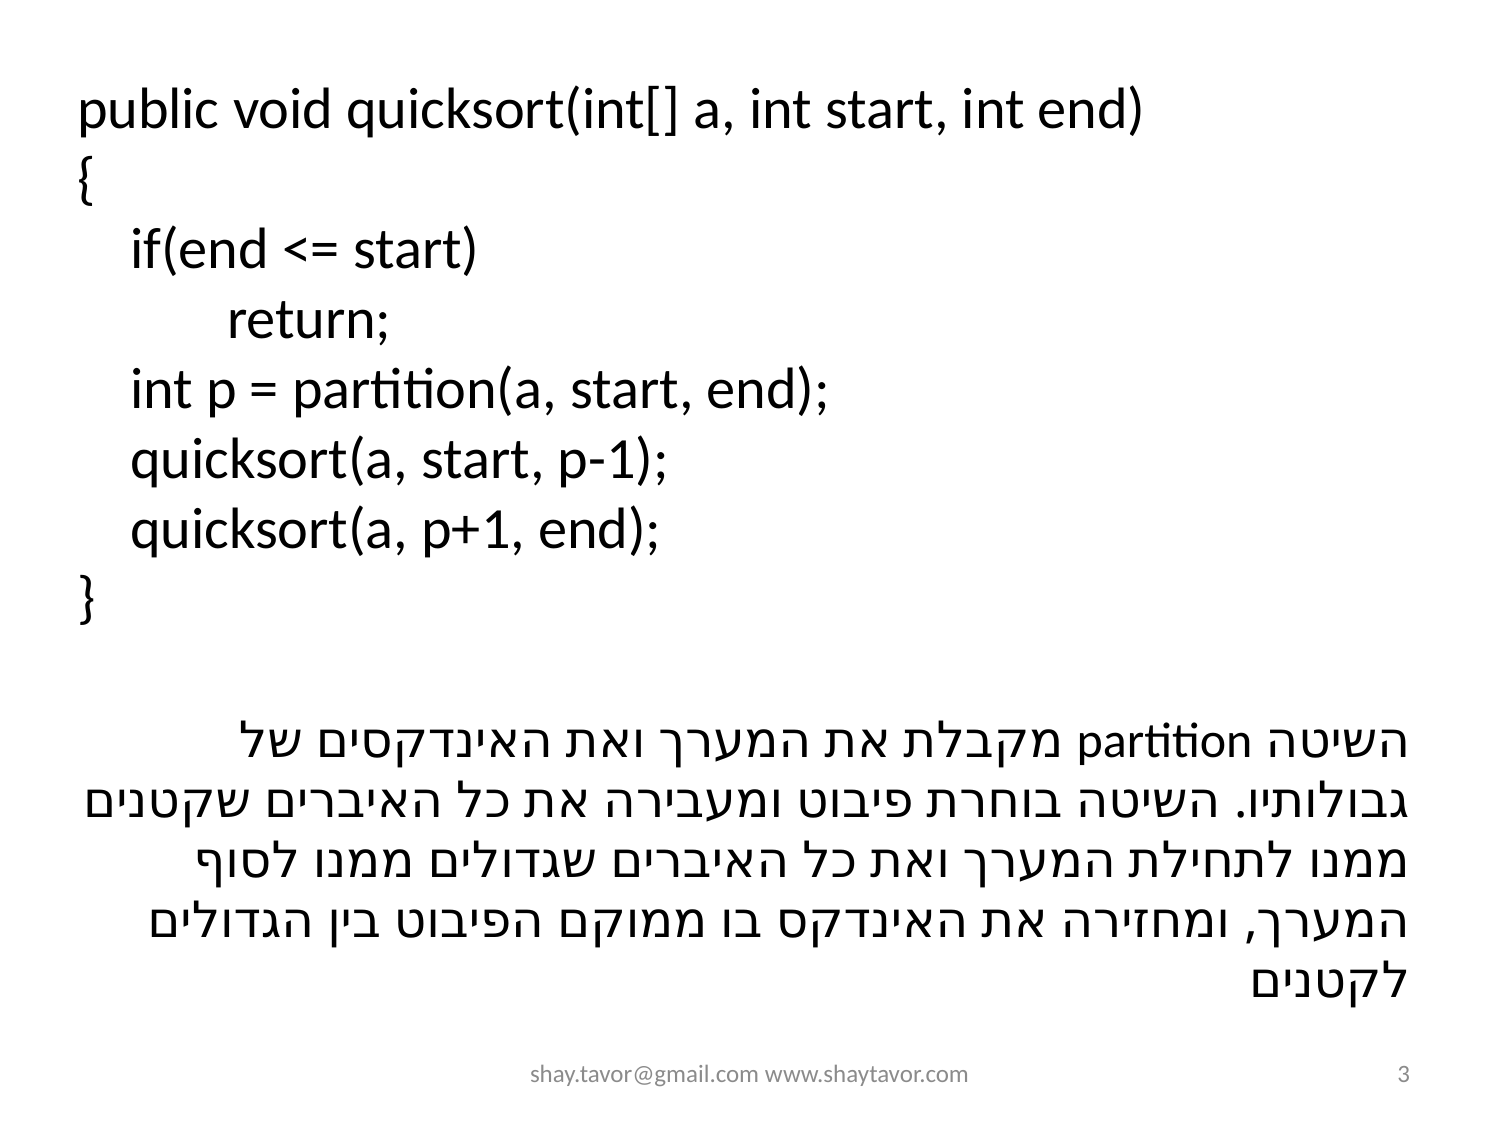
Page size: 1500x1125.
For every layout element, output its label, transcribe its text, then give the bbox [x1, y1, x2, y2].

slide_number 3 [1074, 1042, 1425, 1103]
footer shay.tavor@gmail.com www.shaytavor.com [512, 1042, 988, 1103]
text_box public void quicksort(int[] a, int start, int end) { if(end <= start) return; int p = partition(a, start, end); quicksort(a, start, p-1); quicksort(a, p+1, end); } [62, 62, 1325, 637]
text_box השיטה partition מקבלת את המערך ואת האינדקסים של גבולותיו. השיטה בוחרת פיבוט ומעבירה את כל האיברים שקטנים ממנו לתחילת המערך ואת כל האיברים שגדולים ממנו לסוף המערך, ומחזירה את האינדקס בו ממוקם הפיבוט בין הגדולים לקטנים [62, 699, 1425, 1015]
